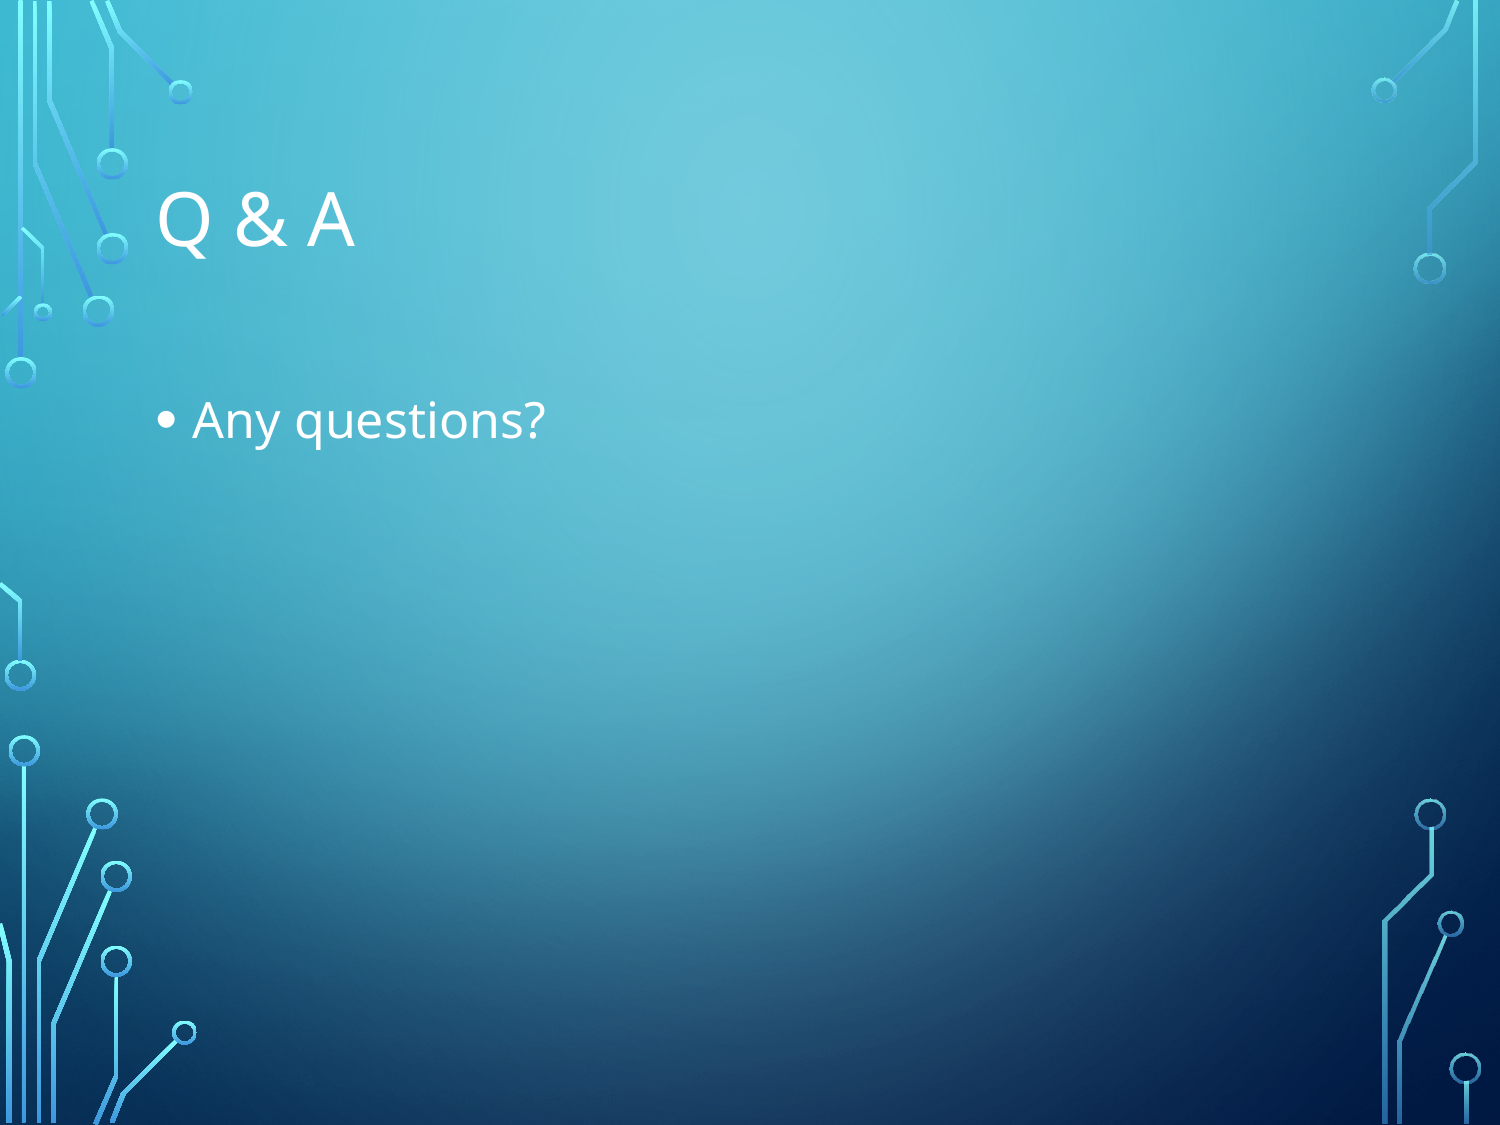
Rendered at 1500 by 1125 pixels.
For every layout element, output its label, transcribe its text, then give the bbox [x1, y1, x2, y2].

list Any questions? [140, 369, 1360, 950]
title Q & A [140, 101, 1360, 344]
